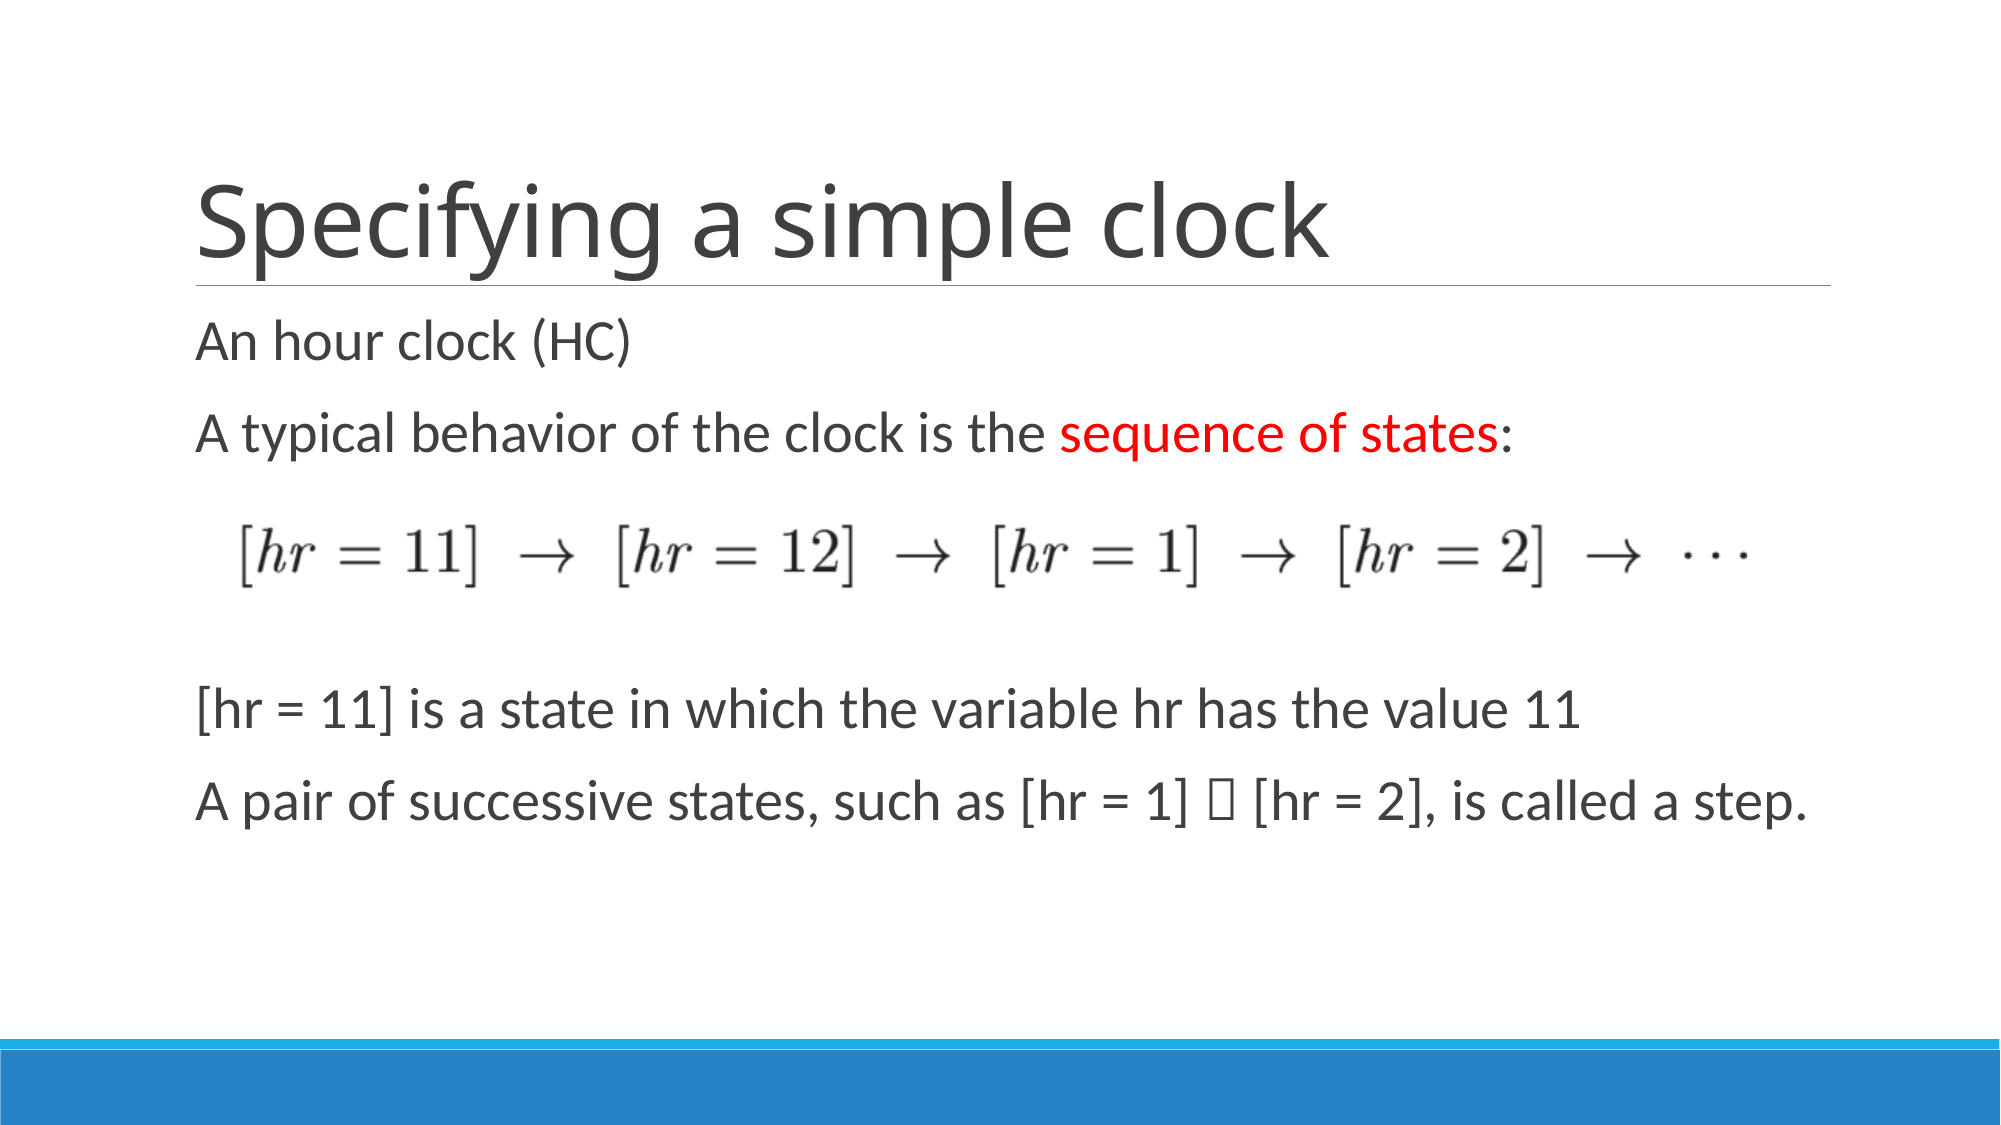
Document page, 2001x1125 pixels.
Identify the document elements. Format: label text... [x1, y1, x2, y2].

list An hour clock (HC) A typical behavior of the clock is the sequence of states: [hr = 11] is a state in which the variable hr has the value 11 A pair of successive states, such as [hr = 1]  [hr = 2], is called a step. [180, 302, 1830, 963]
title Specifying a simple clock [180, 47, 1830, 285]
picture [222, 505, 1778, 620]
